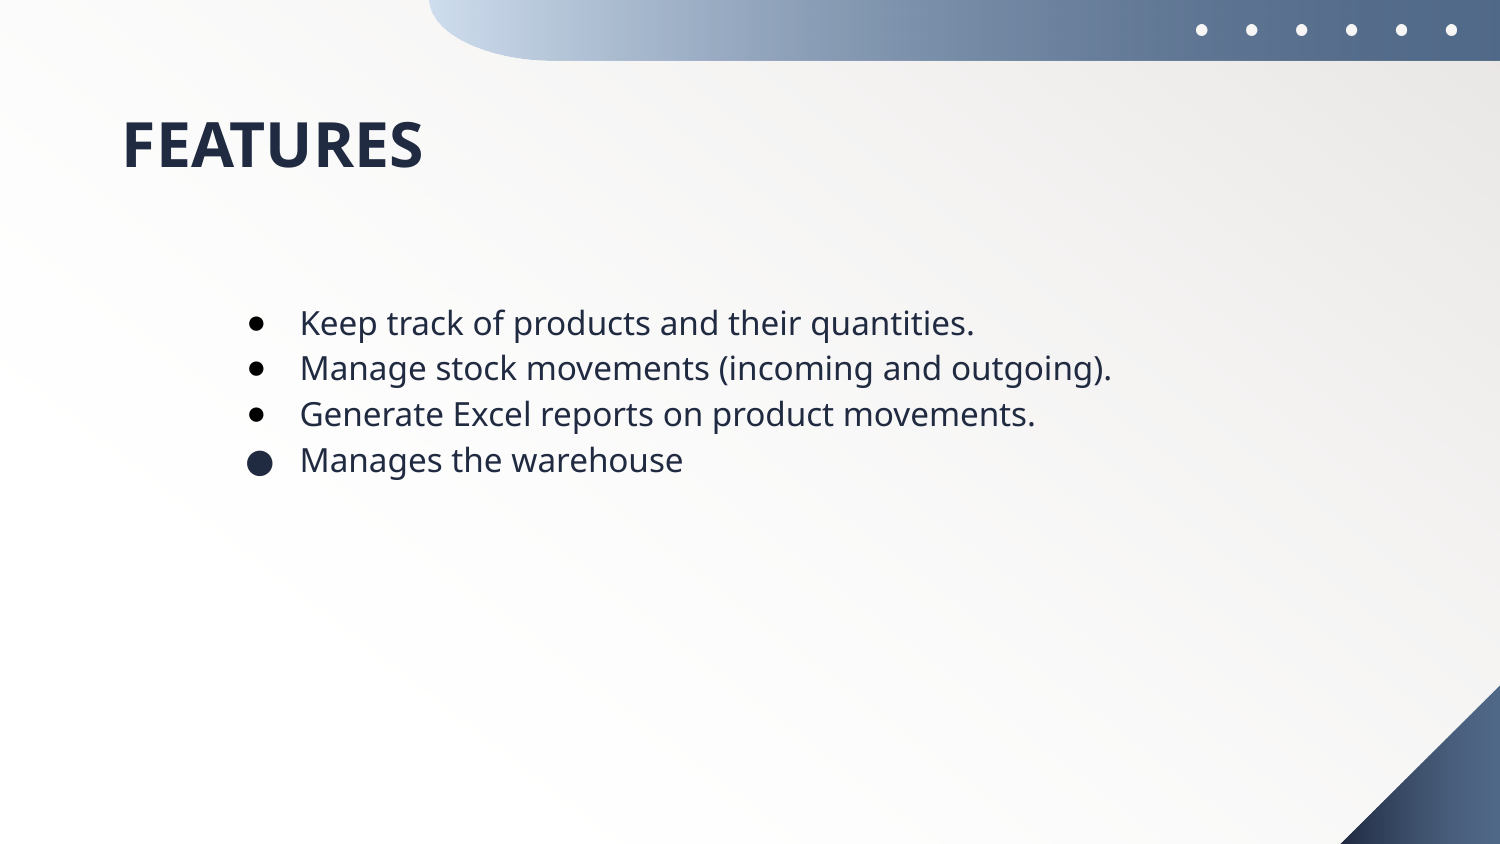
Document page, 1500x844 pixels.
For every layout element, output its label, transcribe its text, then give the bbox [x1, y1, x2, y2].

picture [0, 0, 1500, 844]
title FEATURES [106, 90, 1371, 184]
text_box Keep track of products and their quantities. Manage stock movements (incoming and outgoing). Generate Excel reports on product movements. Manages the warehouse [209, 280, 1241, 609]
